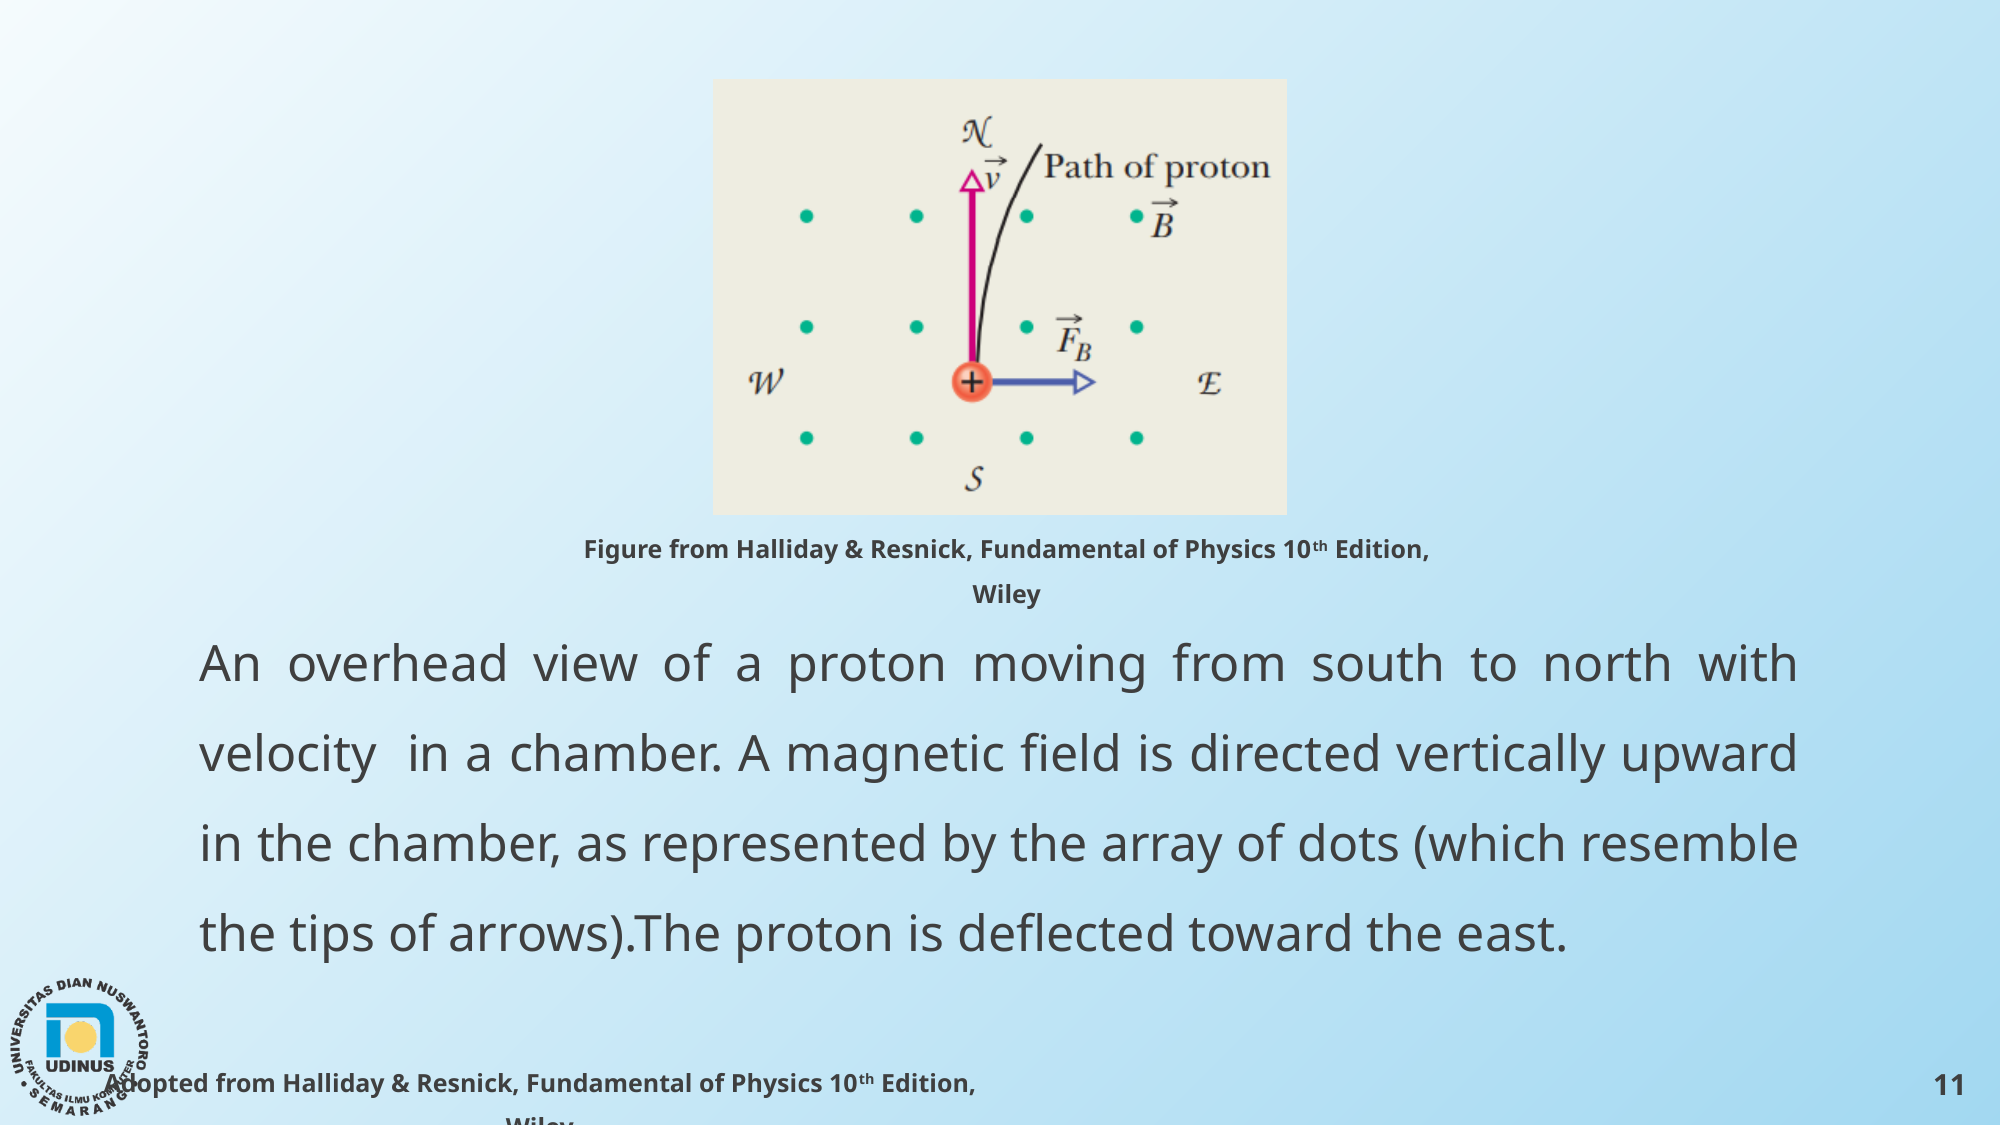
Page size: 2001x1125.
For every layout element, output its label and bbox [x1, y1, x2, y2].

text_box [0, 961, 1006, 1125]
picture [0, 0, 2000, 1125]
